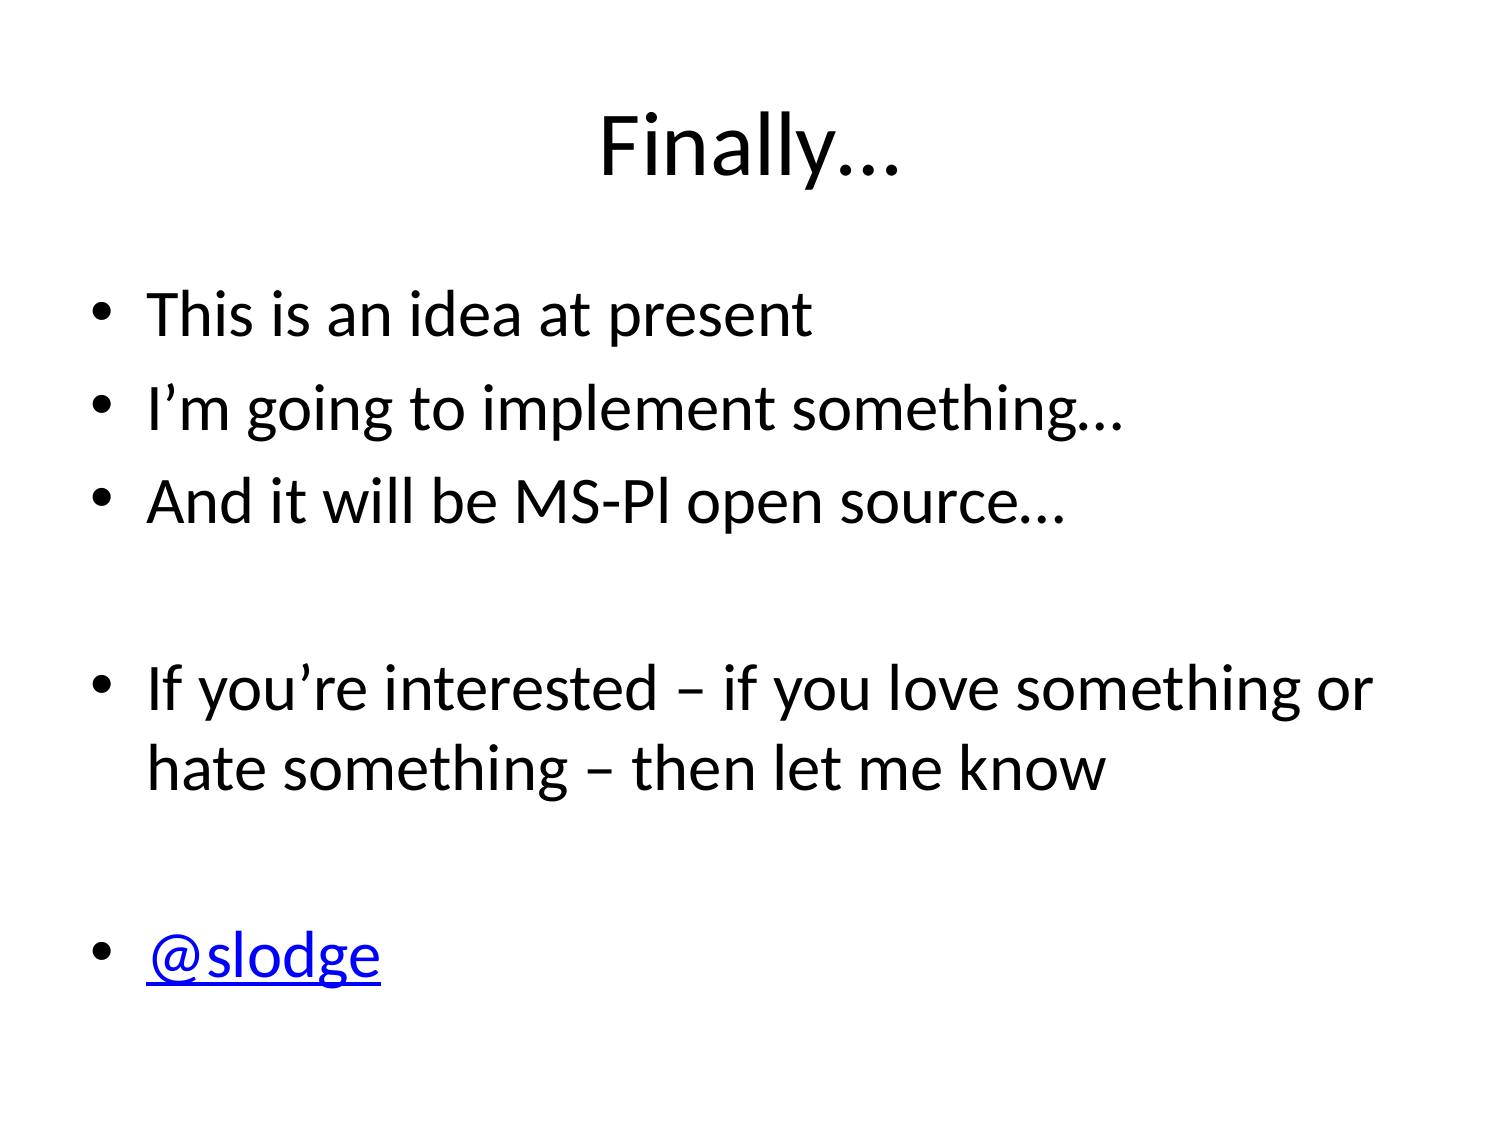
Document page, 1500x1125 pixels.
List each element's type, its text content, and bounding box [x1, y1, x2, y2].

title Finally… [75, 45, 1425, 233]
list This is an idea at present I’m going to implement something… And it will be MS-Pl open source… If you’re interested – if you love something or hate something – then let me know @slodge [75, 262, 1425, 1005]
